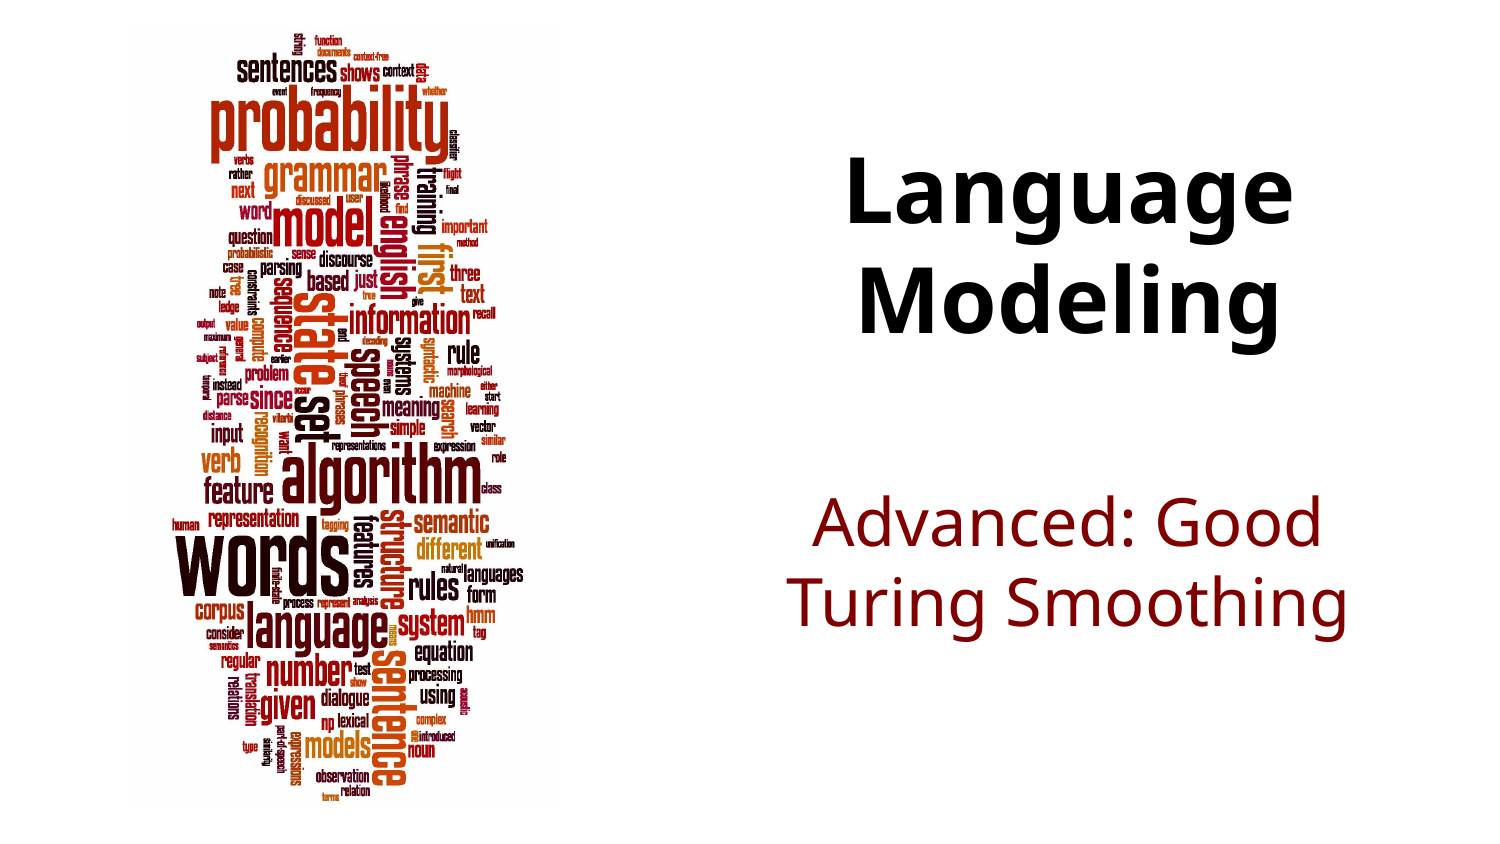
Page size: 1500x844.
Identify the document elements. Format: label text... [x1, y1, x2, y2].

title Language Modeling [750, 134, 1389, 360]
subtitle Advanced: Good Turing Smoothing [750, 471, 1388, 747]
picture [128, 27, 563, 810]
